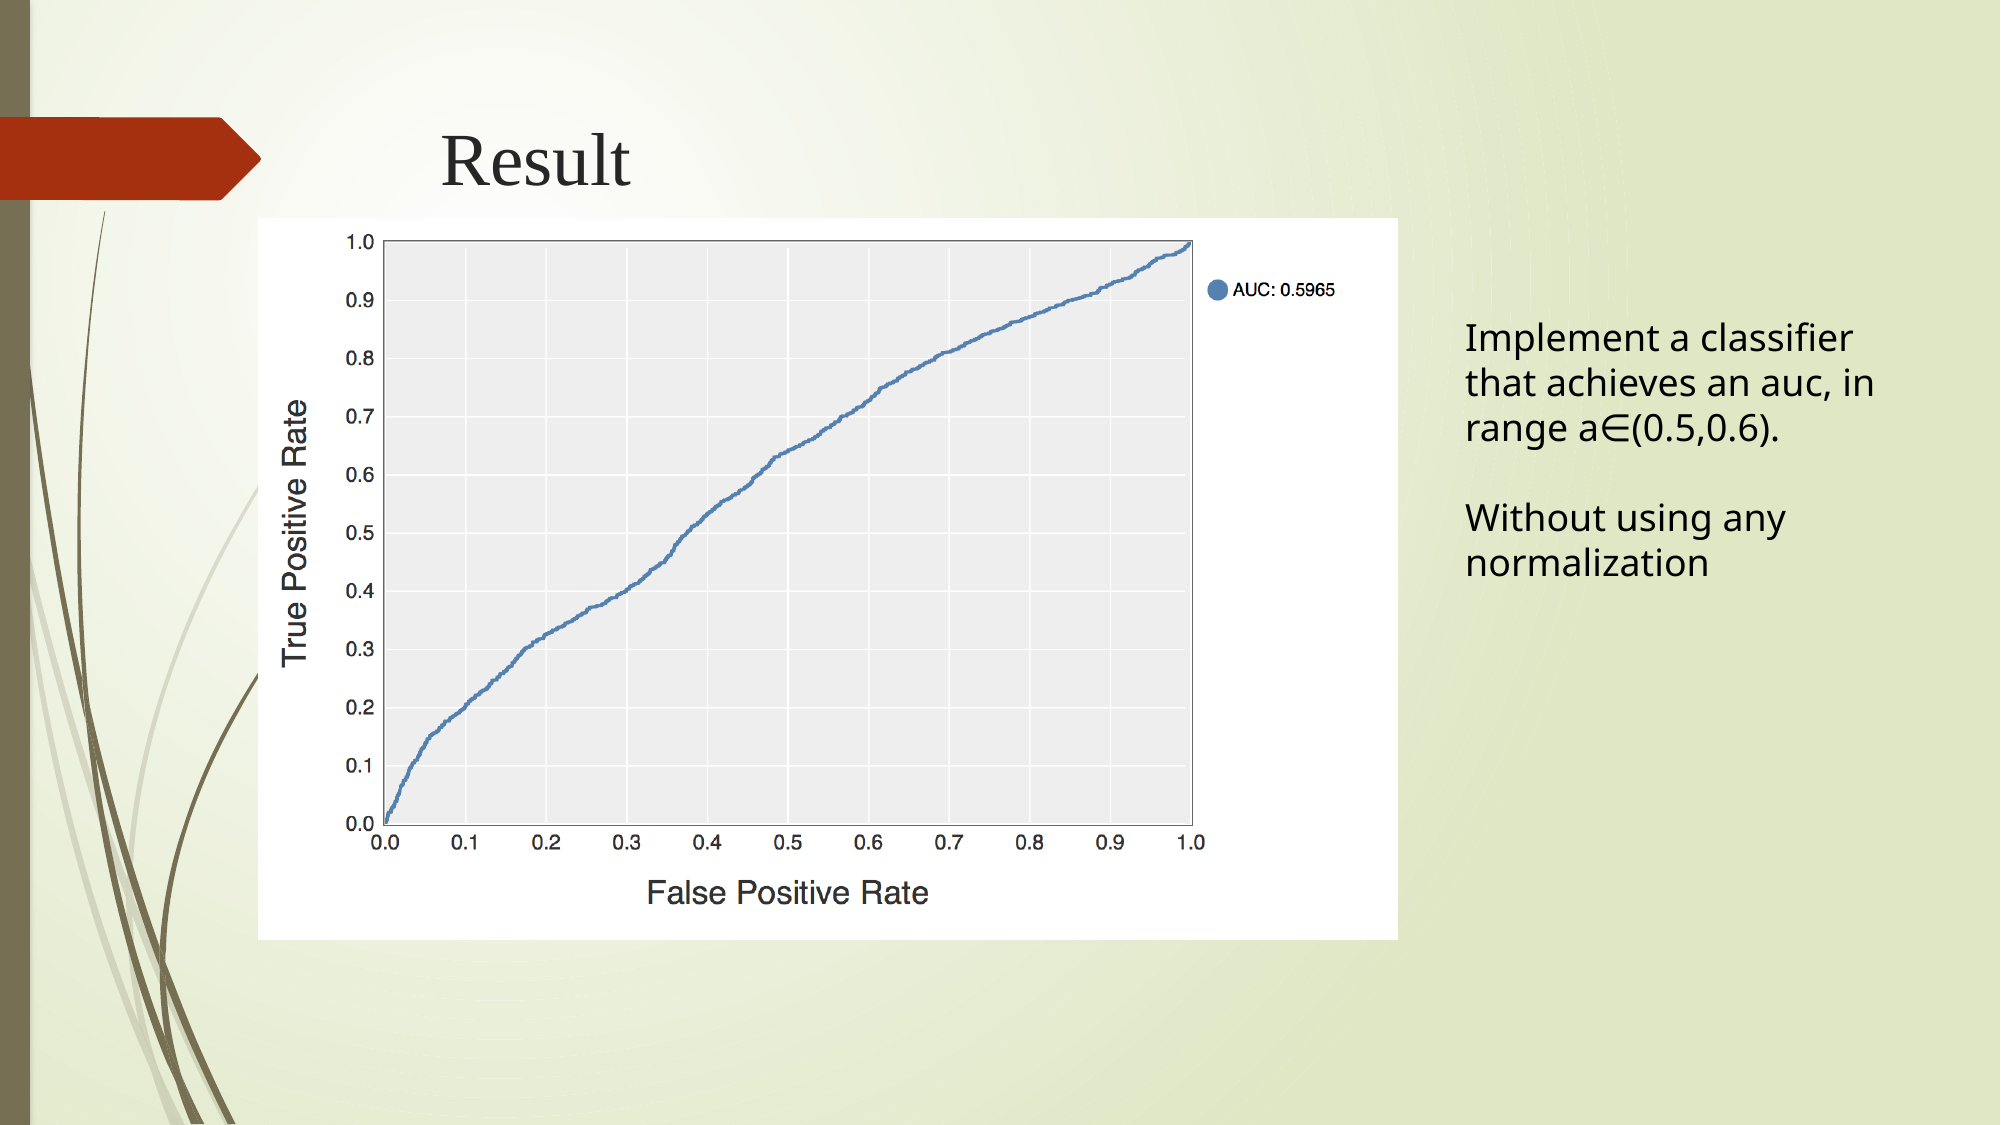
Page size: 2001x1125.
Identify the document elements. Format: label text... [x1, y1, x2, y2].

title Result [425, 102, 1888, 313]
text_box Implement a classifier that achieves an auc, in range a∈(0.5,0.6). Without using any normalization [1450, 305, 1950, 636]
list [258, 217, 1398, 940]
